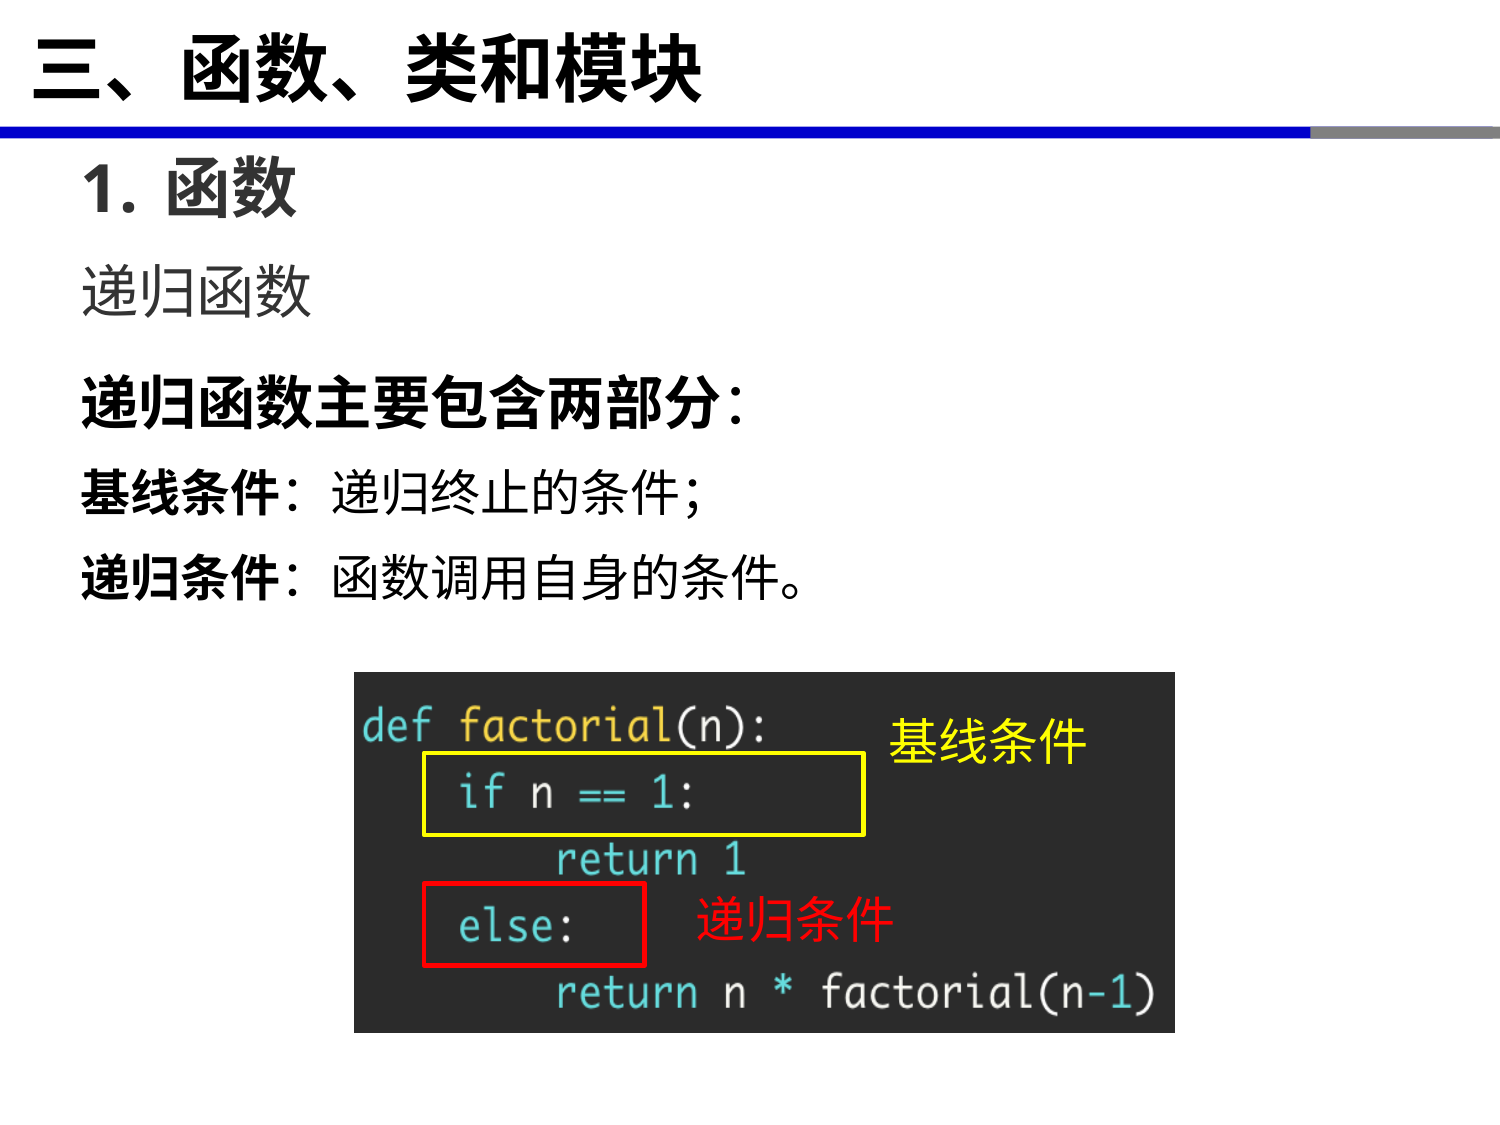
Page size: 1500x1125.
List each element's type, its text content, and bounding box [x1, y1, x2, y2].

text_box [354, 672, 1175, 1033]
text_box 函数 递归函数 [65, 138, 1381, 333]
title 三、函数、类和模块 [0, 1, 1479, 132]
text_box 递归函数主要包含两部分： 基线条件：递归终止的条件； 递归条件：函数调用自身的条件。 [66, 359, 1369, 614]
